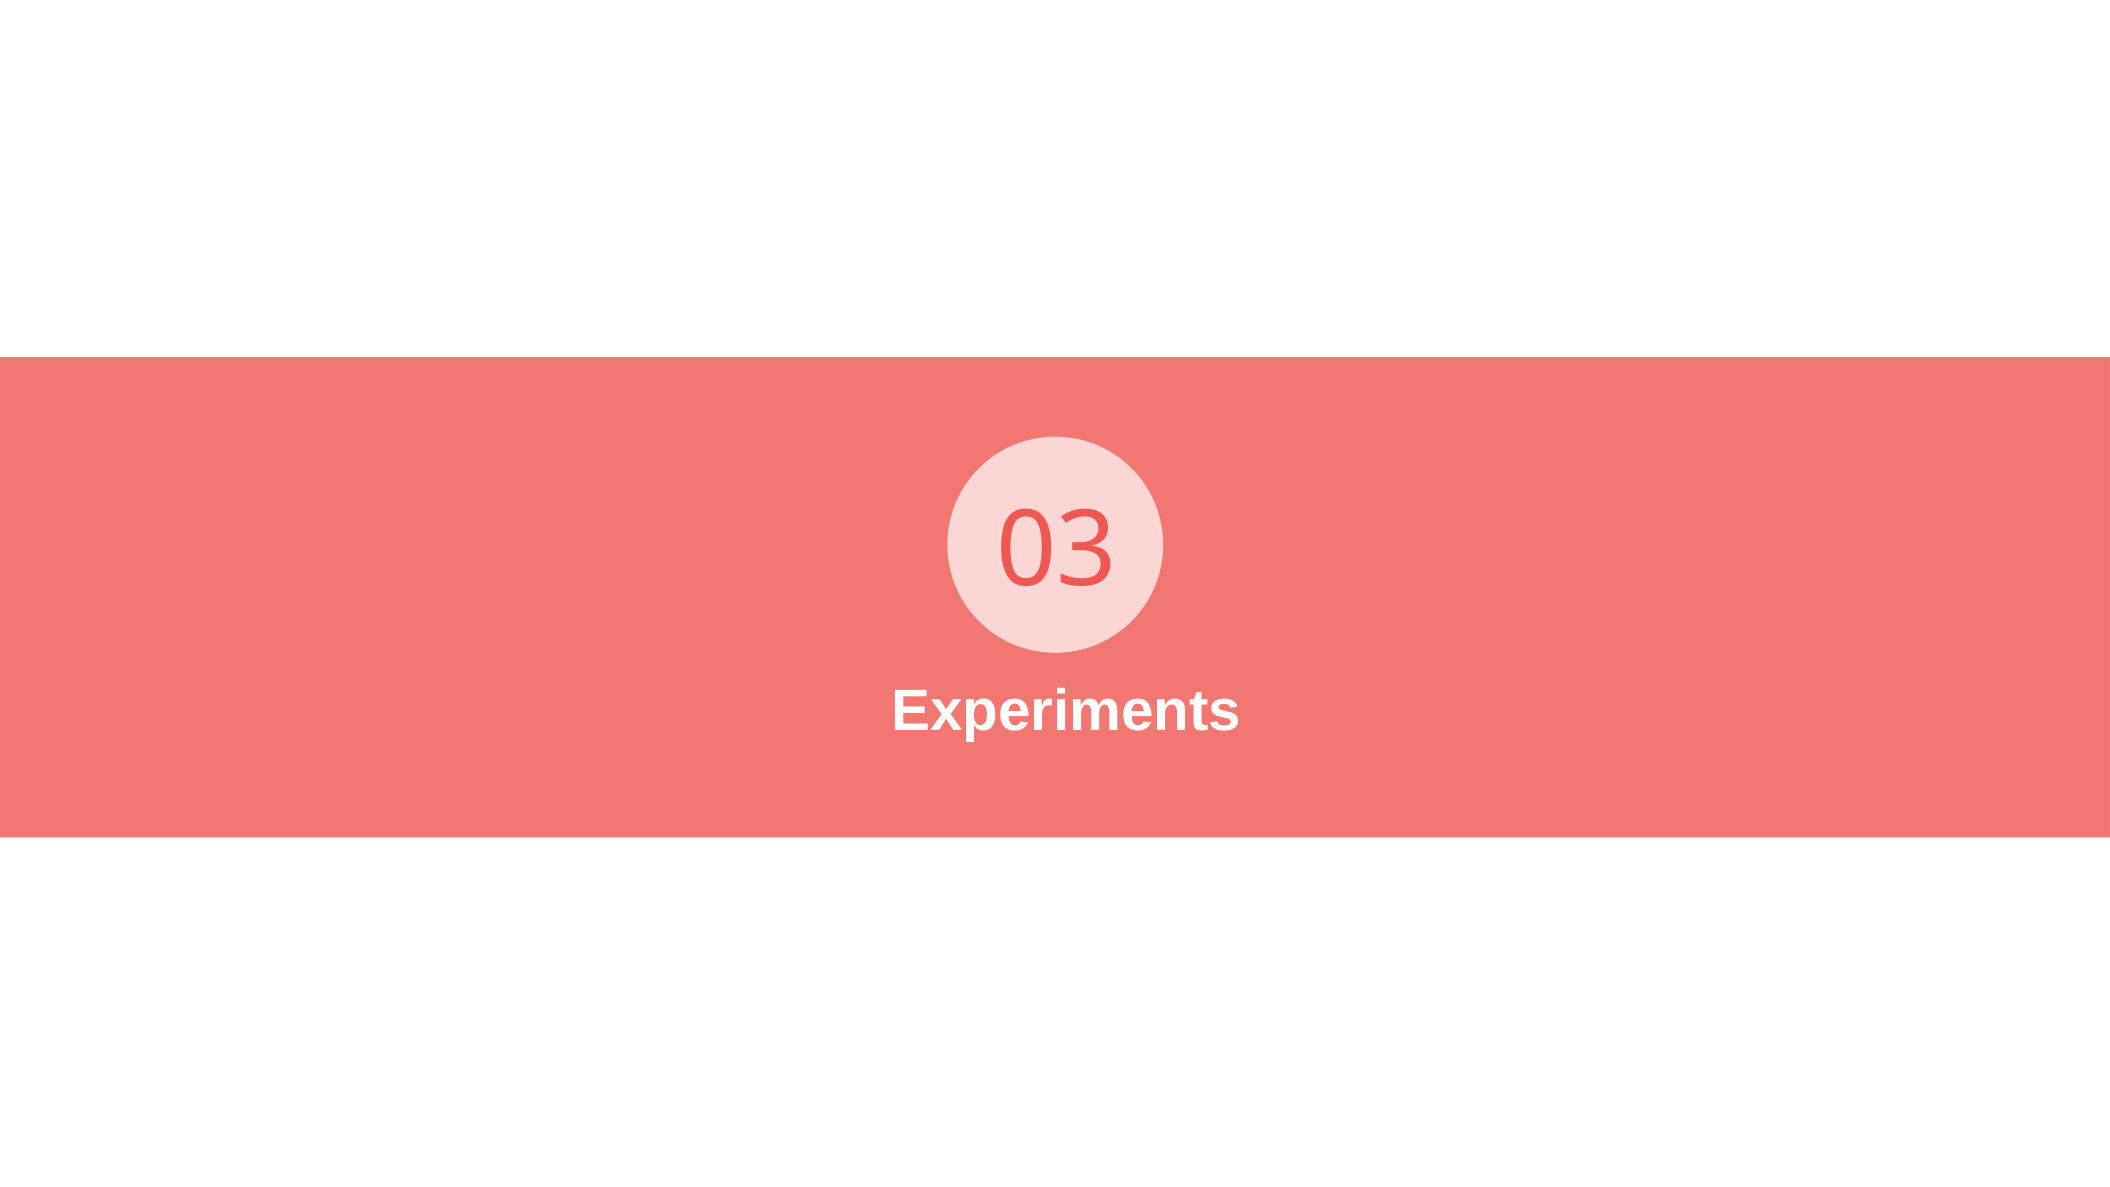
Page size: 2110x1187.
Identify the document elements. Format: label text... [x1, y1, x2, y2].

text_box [947, 436, 1164, 653]
text_box [0, 356, 2110, 838]
text_box Experiments [475, 665, 1657, 750]
